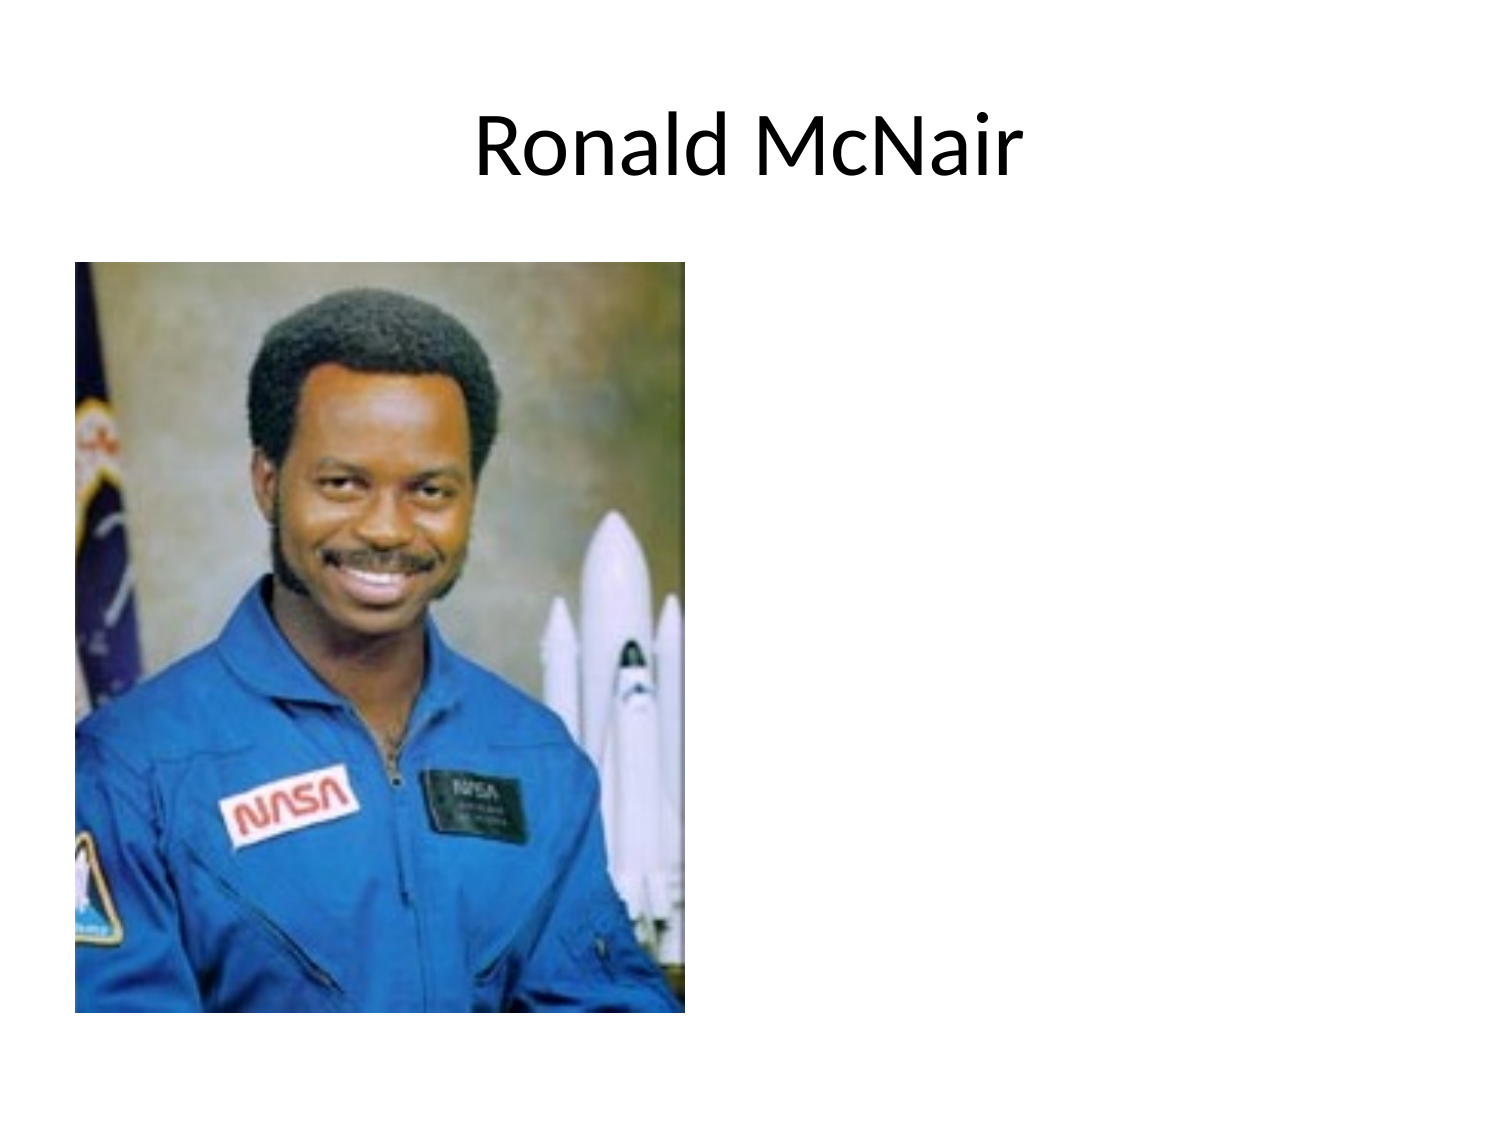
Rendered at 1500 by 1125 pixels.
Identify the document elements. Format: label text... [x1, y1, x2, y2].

picture [74, 262, 685, 1013]
title Ronald McNair [75, 45, 1425, 233]
